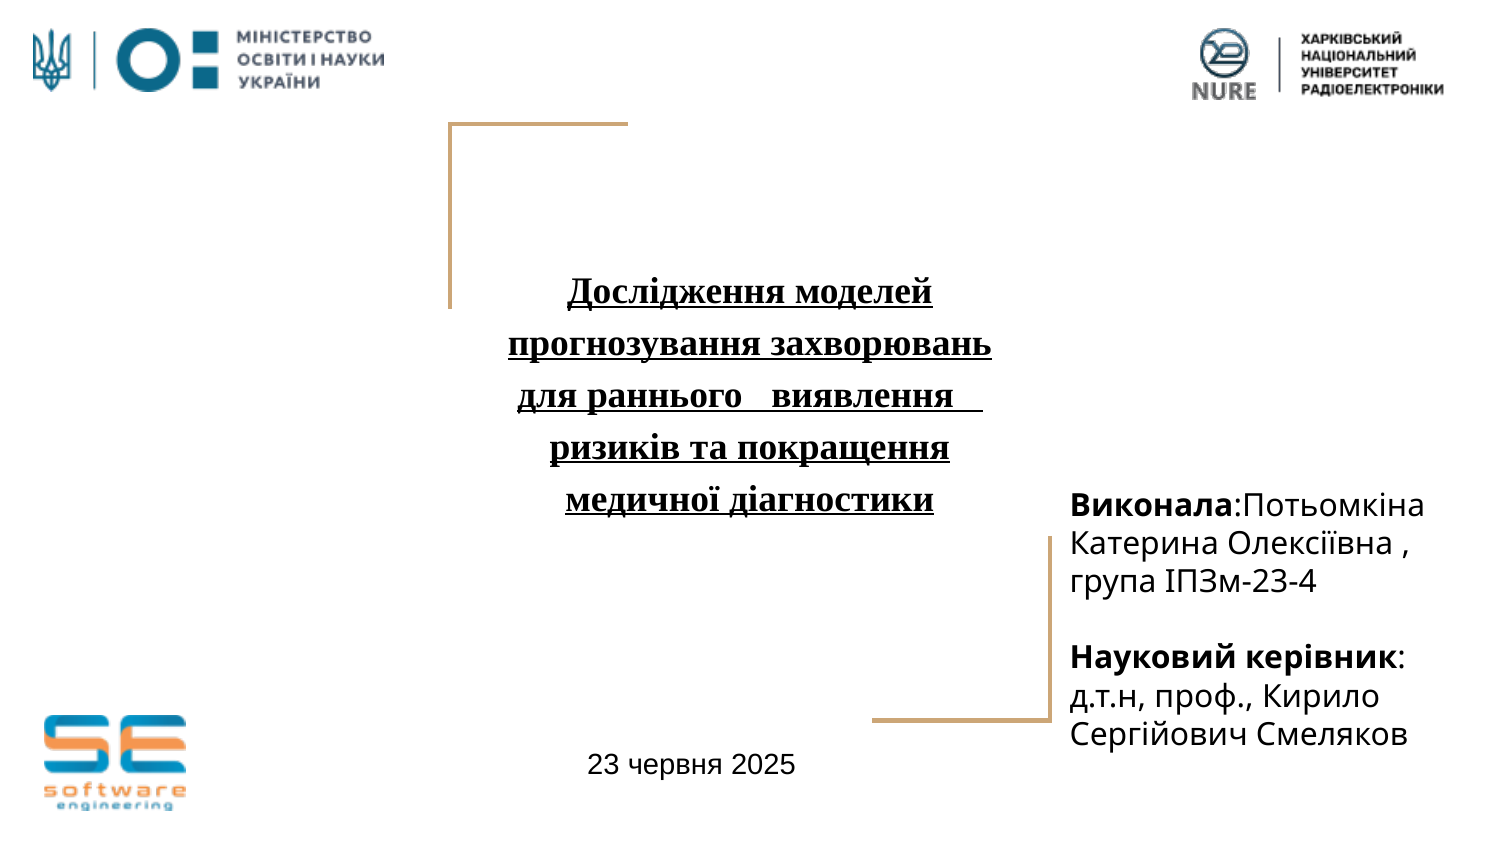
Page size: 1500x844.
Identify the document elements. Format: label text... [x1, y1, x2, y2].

picture [1159, 27, 1476, 101]
picture [43, 714, 186, 811]
subtitle Виконала:Потьомкіна Катерина Олексіївна , група ІПЗм-23-4 Науковий керівник: д.т.н, проф., Кирило Сергійович Смеляков [1054, 421, 1494, 770]
picture [33, 27, 384, 93]
title Дослідження моделей прогнозування захворювань для раннього виявлення ризиків та покращення медичної діагностики [480, 461, 1020, 534]
text_box 23 червня 2025 [572, 737, 1359, 788]
